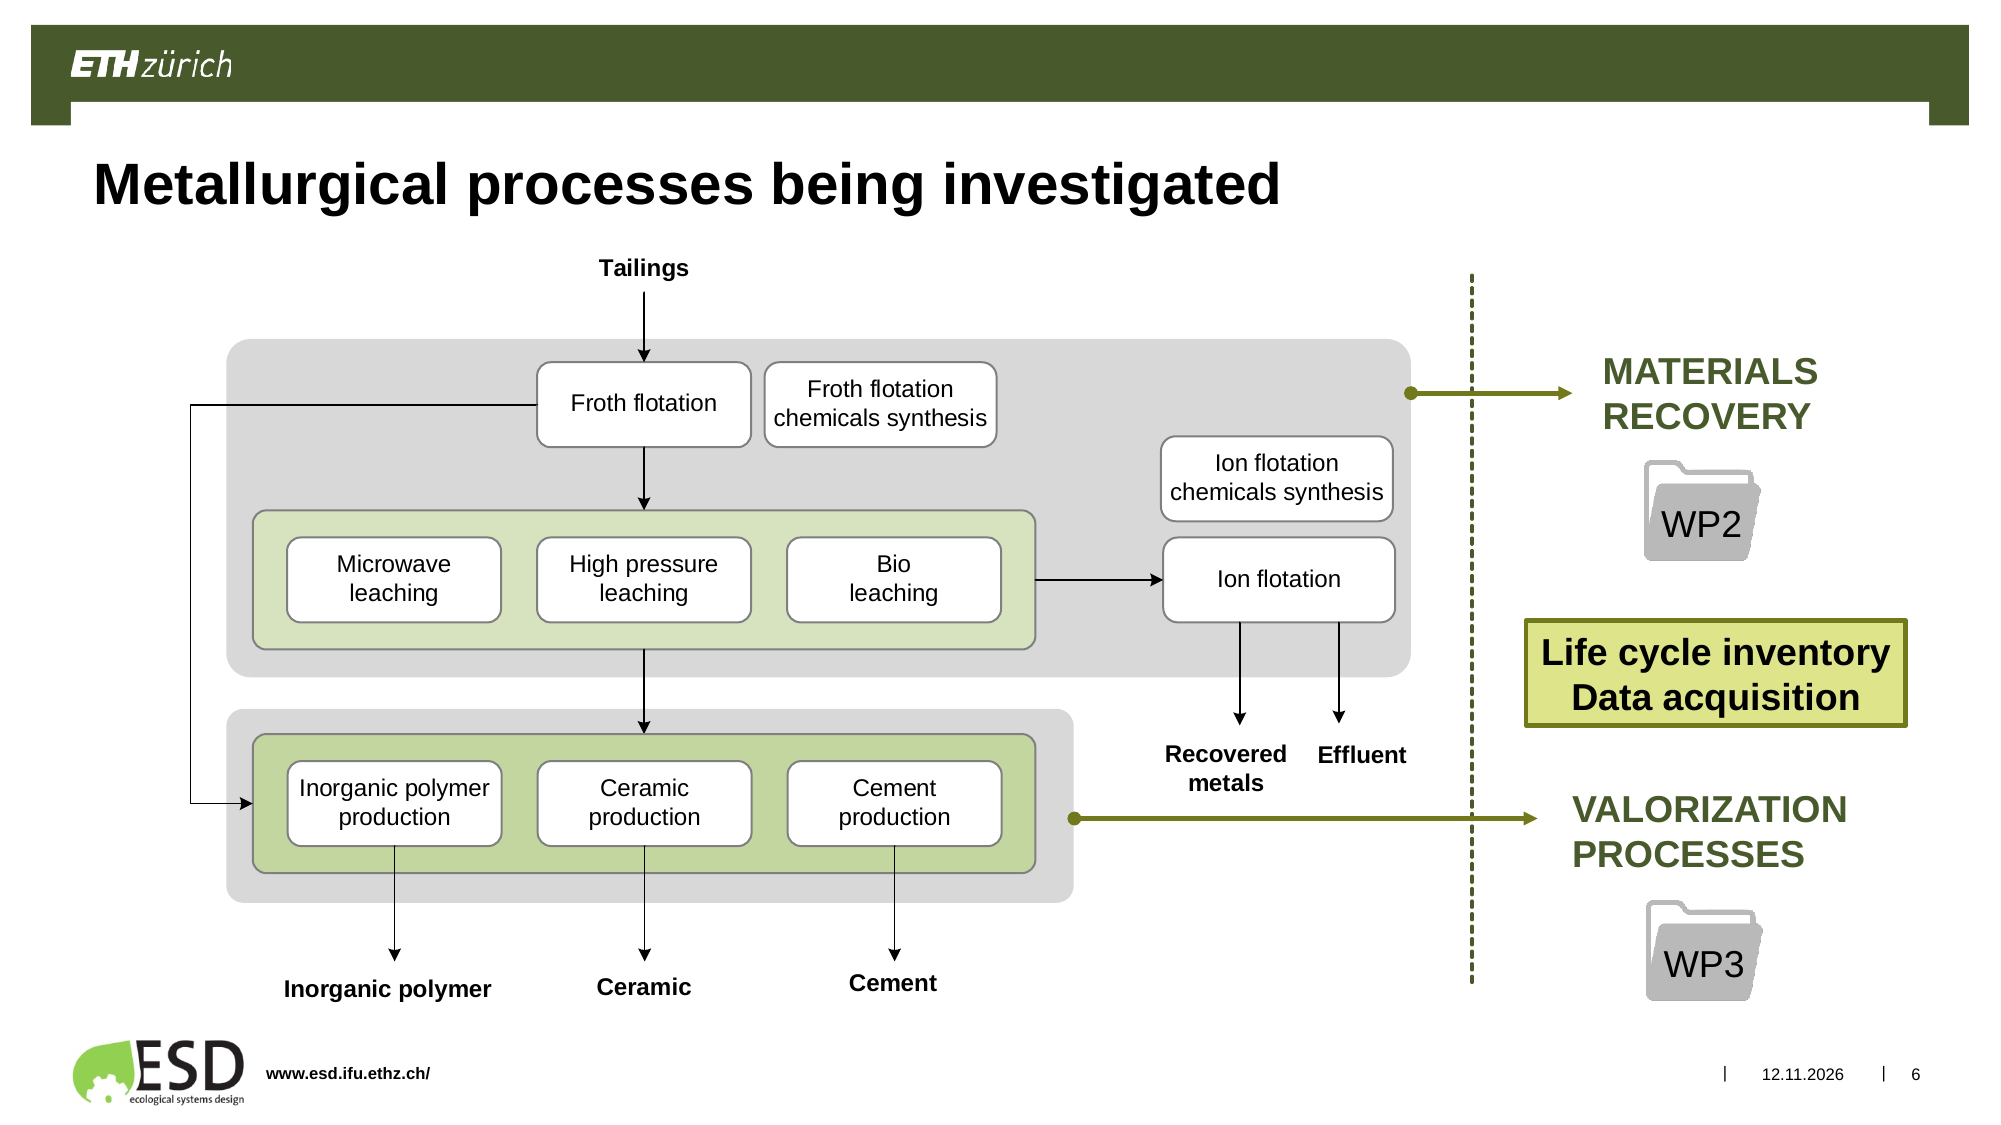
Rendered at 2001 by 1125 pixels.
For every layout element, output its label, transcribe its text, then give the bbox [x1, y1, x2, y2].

slide_number 6 [1886, 1034, 1946, 1112]
text_box VALORIZATION PROCESSES [1557, 777, 1864, 883]
picture [1645, 891, 1764, 1009]
text_box Life cycle inventory Data acquisition [1526, 620, 1906, 726]
picture [1642, 451, 1761, 570]
picture [72, 1039, 244, 1106]
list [187, 245, 1420, 1017]
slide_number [1736, 1034, 1870, 1112]
text_box MATERIALS RECOVERY [1587, 340, 1845, 445]
title Metallurgical processes being investigated [70, 101, 1930, 262]
